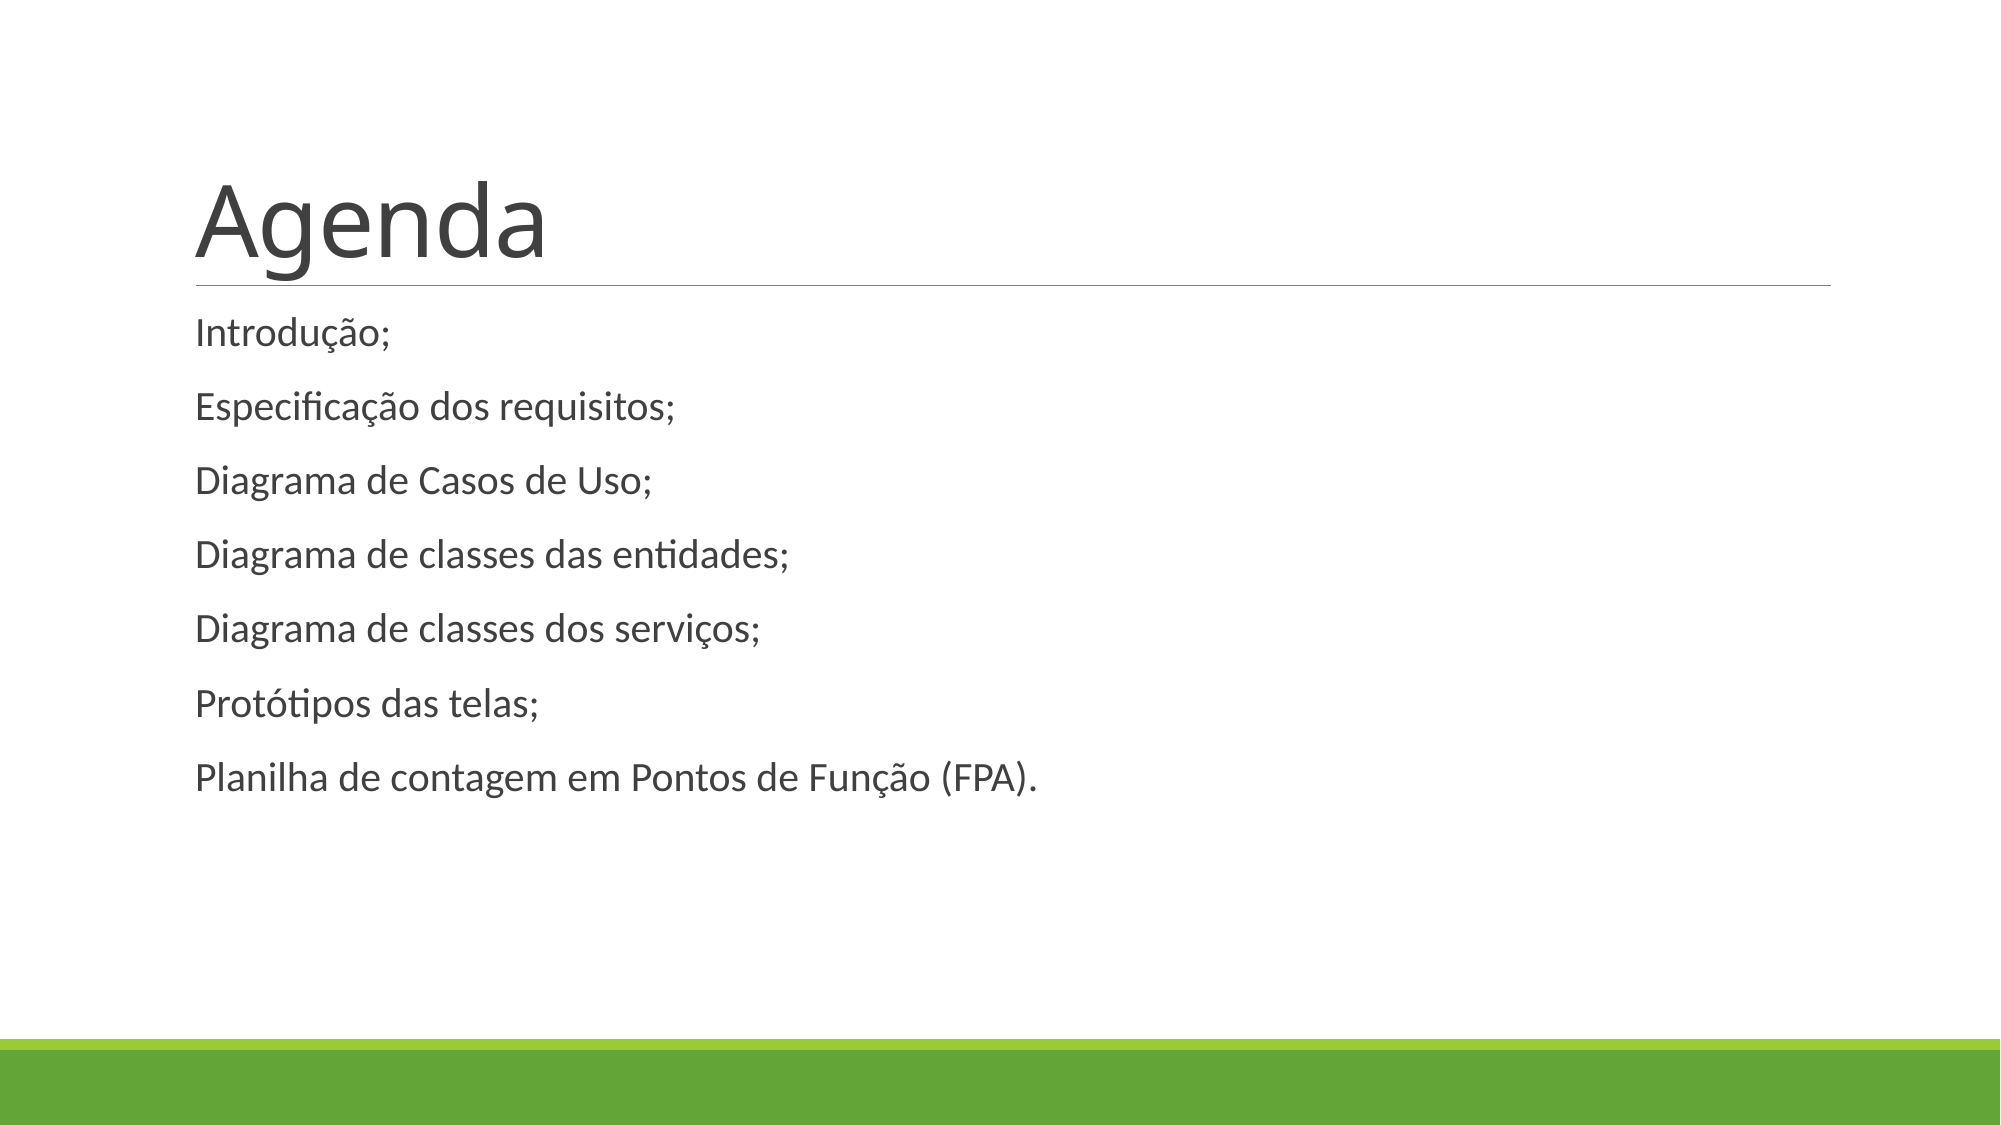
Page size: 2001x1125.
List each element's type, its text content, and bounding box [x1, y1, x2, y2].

title Agenda [180, 47, 1830, 285]
list Introdução; Especificação dos requisitos; Diagrama de Casos de Uso; Diagrama de classes das entidades; Diagrama de classes dos serviços; Protótipos das telas; Planilha de contagem em Pontos de Função (FPA). [180, 302, 1830, 963]
